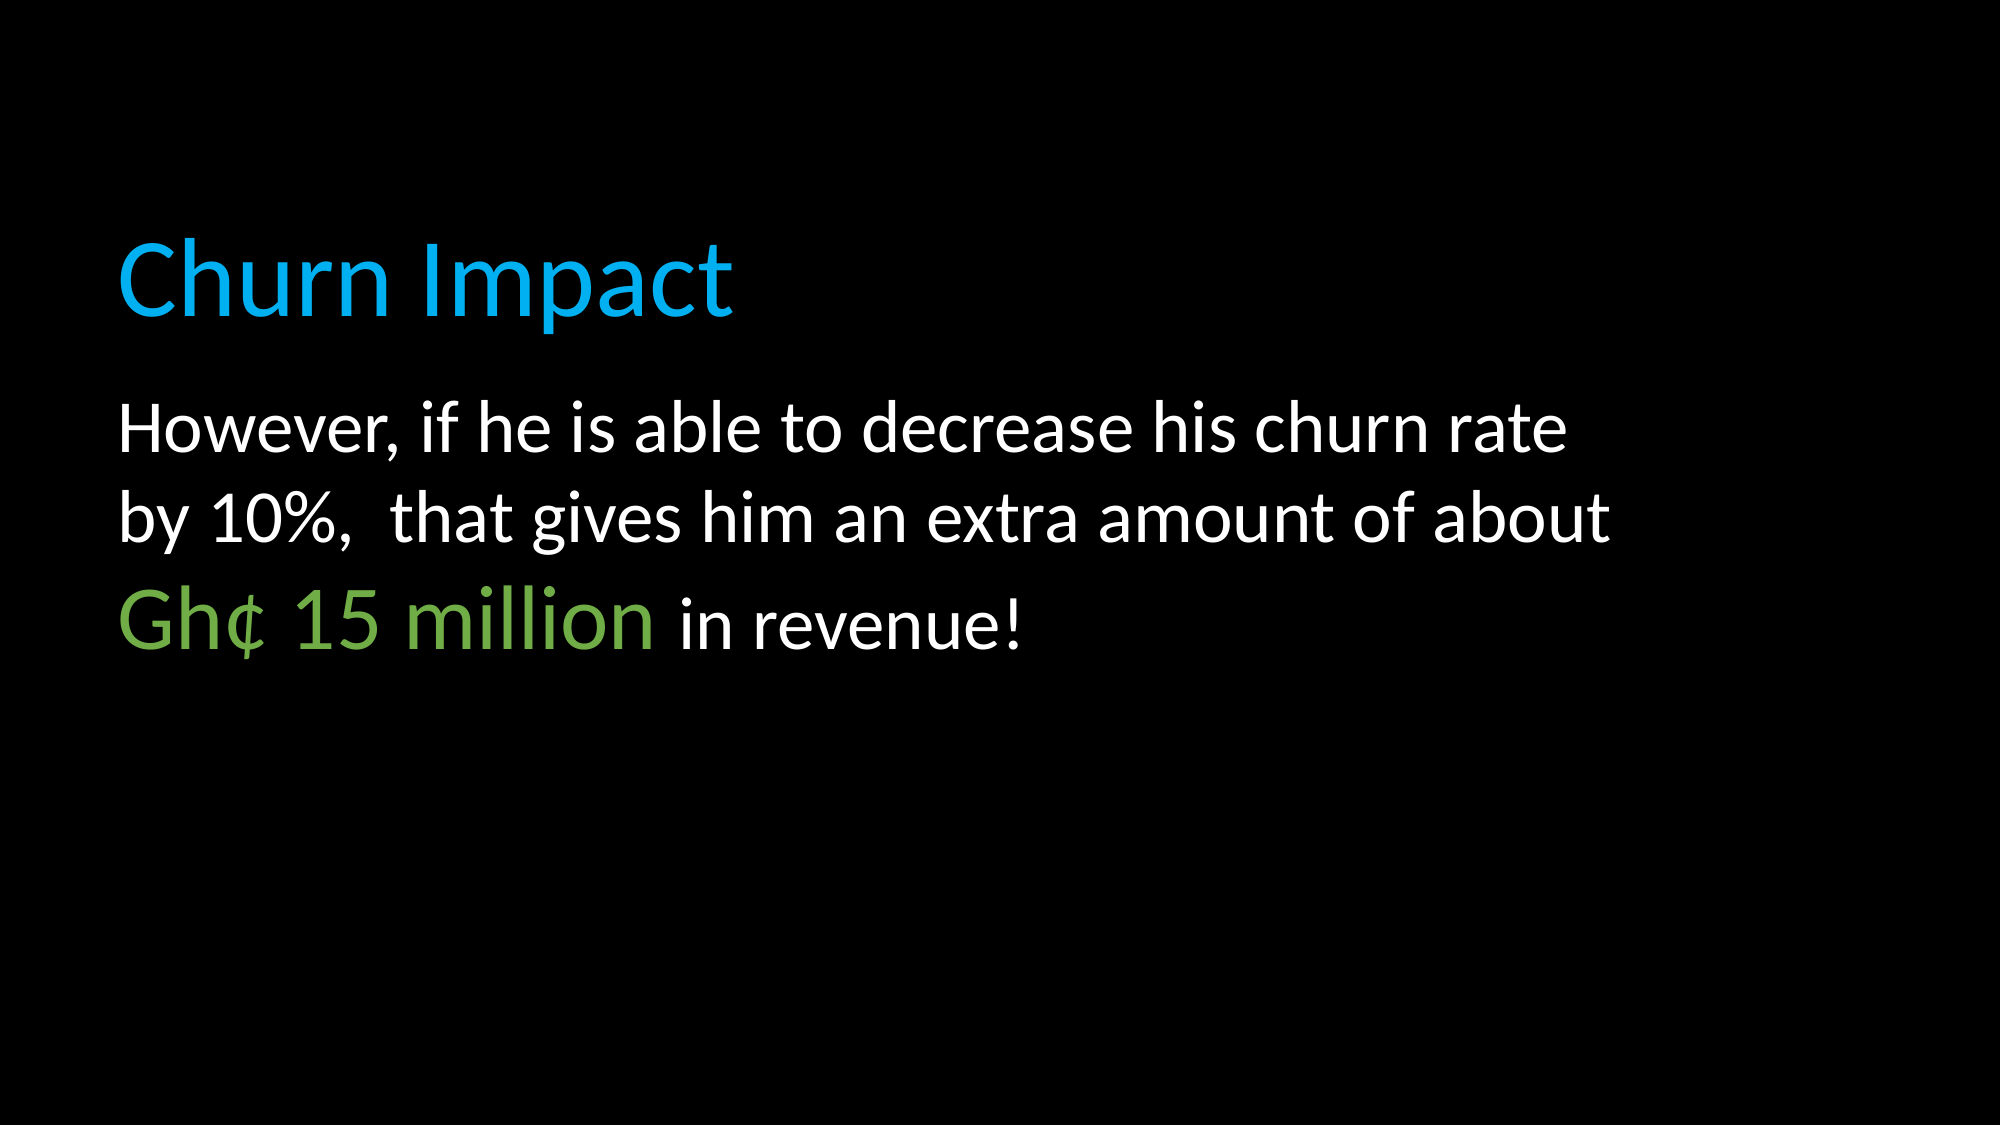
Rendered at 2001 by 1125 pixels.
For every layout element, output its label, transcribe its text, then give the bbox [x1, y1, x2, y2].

text_box Churn Impact [102, 196, 826, 347]
text_box However, if he is able to decrease his churn rate by 10%, that gives him an extra amount of about Gh¢ 15 million in revenue! [102, 370, 1670, 676]
